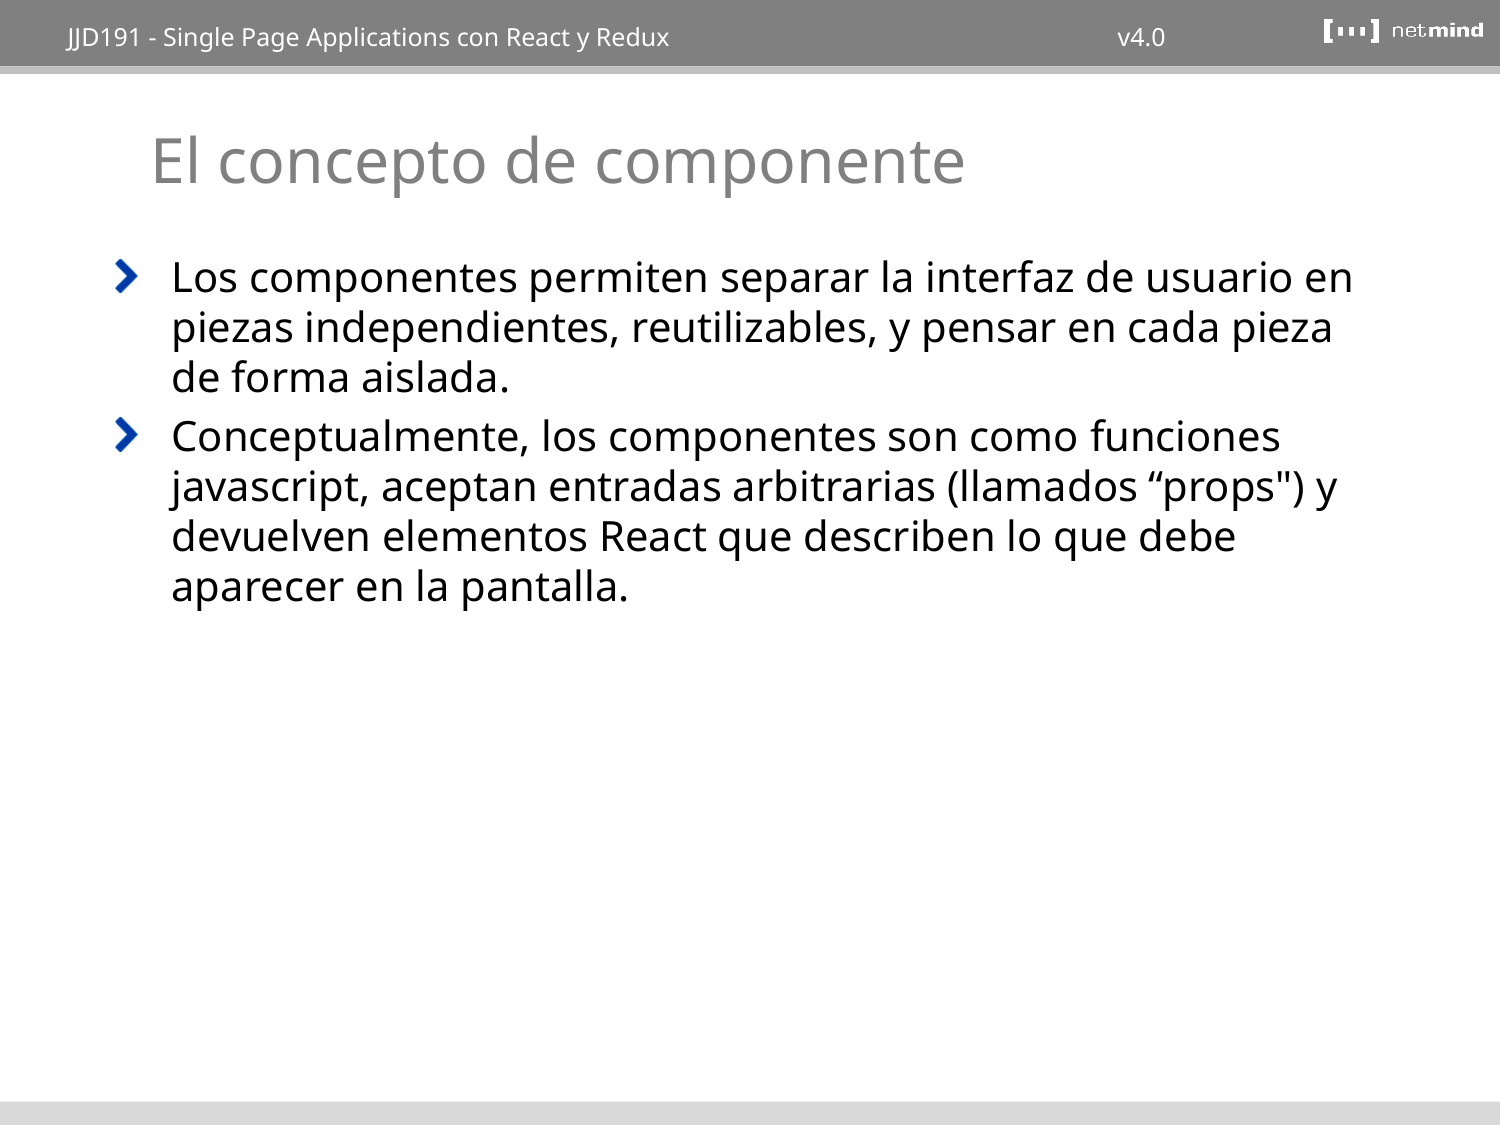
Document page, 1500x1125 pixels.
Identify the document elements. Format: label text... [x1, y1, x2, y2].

picture [1324, 19, 1483, 43]
title El concepto de componente [135, 113, 1107, 216]
list Los componentes permiten separar la interfaz de usuario en piezas independientes, reutilizables, y pensar en cada pieza de forma aislada. Conceptualmente, los componentes son como funciones javascript, aceptan entradas arbitrarias (llamados “props") y devuelven elementos React que describen lo que debe aparecer en la pantalla. [100, 243, 1384, 1024]
picture [115, 417, 138, 452]
picture [115, 259, 138, 293]
